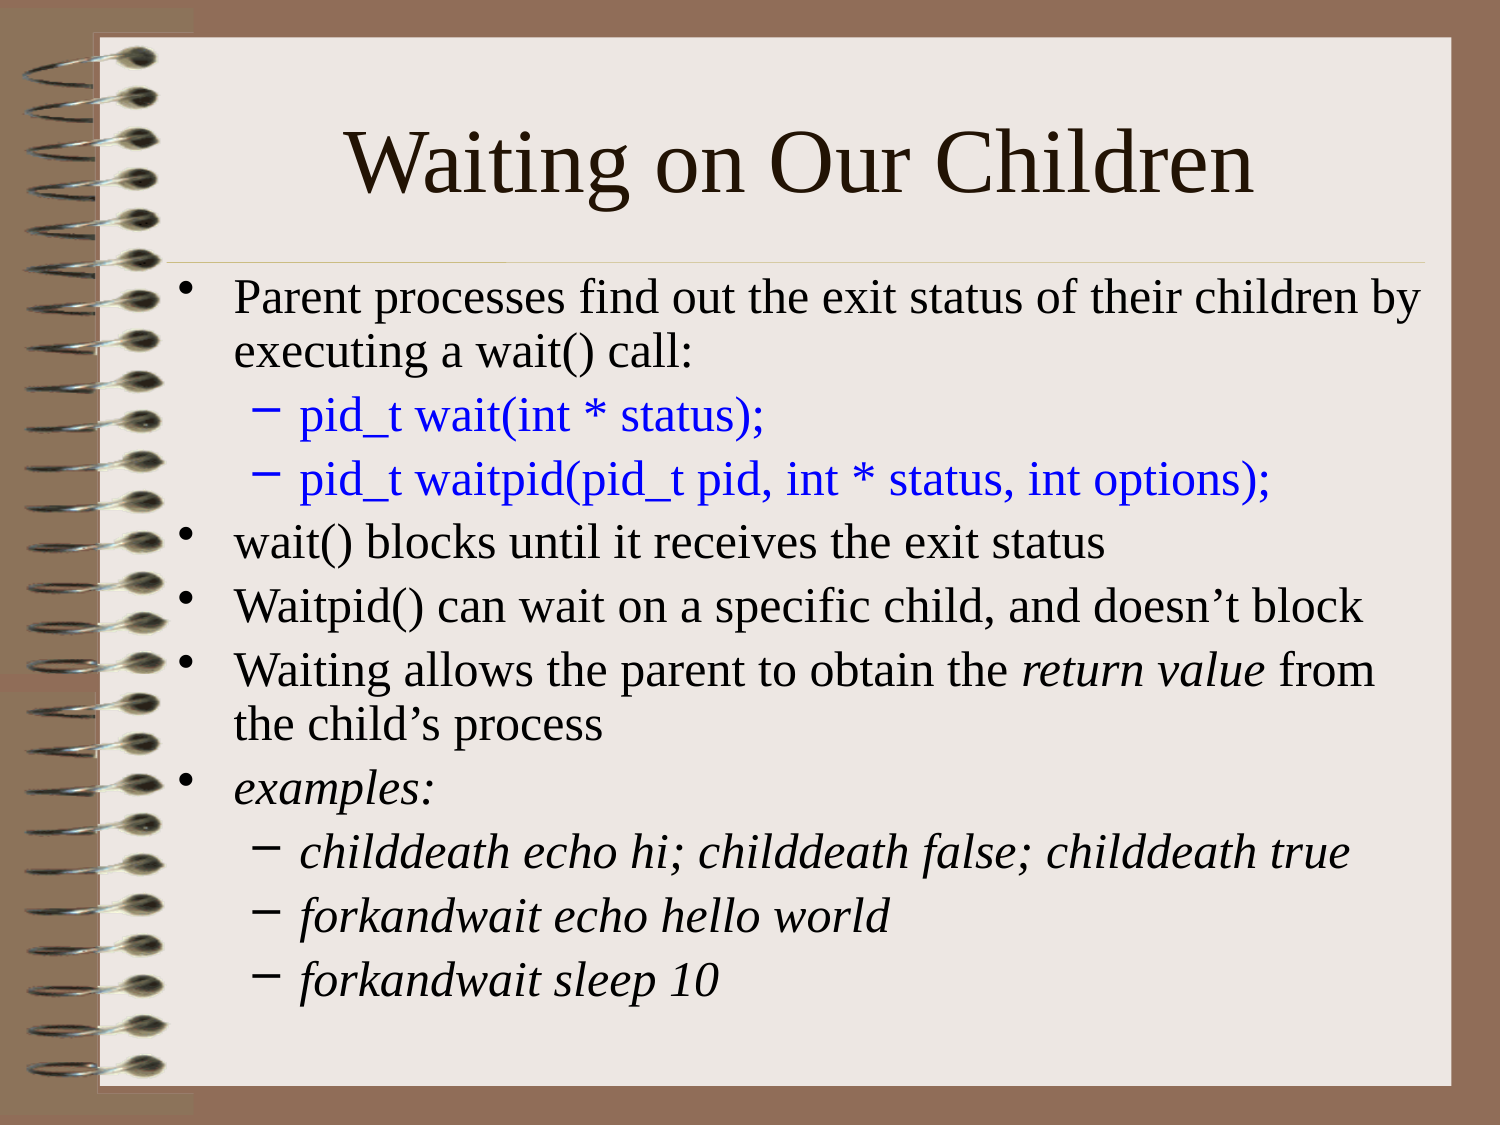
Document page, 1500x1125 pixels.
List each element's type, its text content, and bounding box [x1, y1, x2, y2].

list Parent processes find out the exit status of their children by executing a wait() call: pid_t wait(int * status); pid_t waitpid(pid_t pid, int * status, int options); wait() blocks until it receives the exit status Waitpid() can wait on a specific child, and doesn’t block Waiting allows the parent to obtain the return value from the child’s process examples: childdeath echo hi; childdeath false; childdeath true forkandwait echo hello world forkandwait sleep 10 [162, 262, 1438, 1088]
picture [0, 692, 194, 1115]
title Waiting on Our Children [174, 62, 1426, 251]
picture [0, 8, 194, 674]
